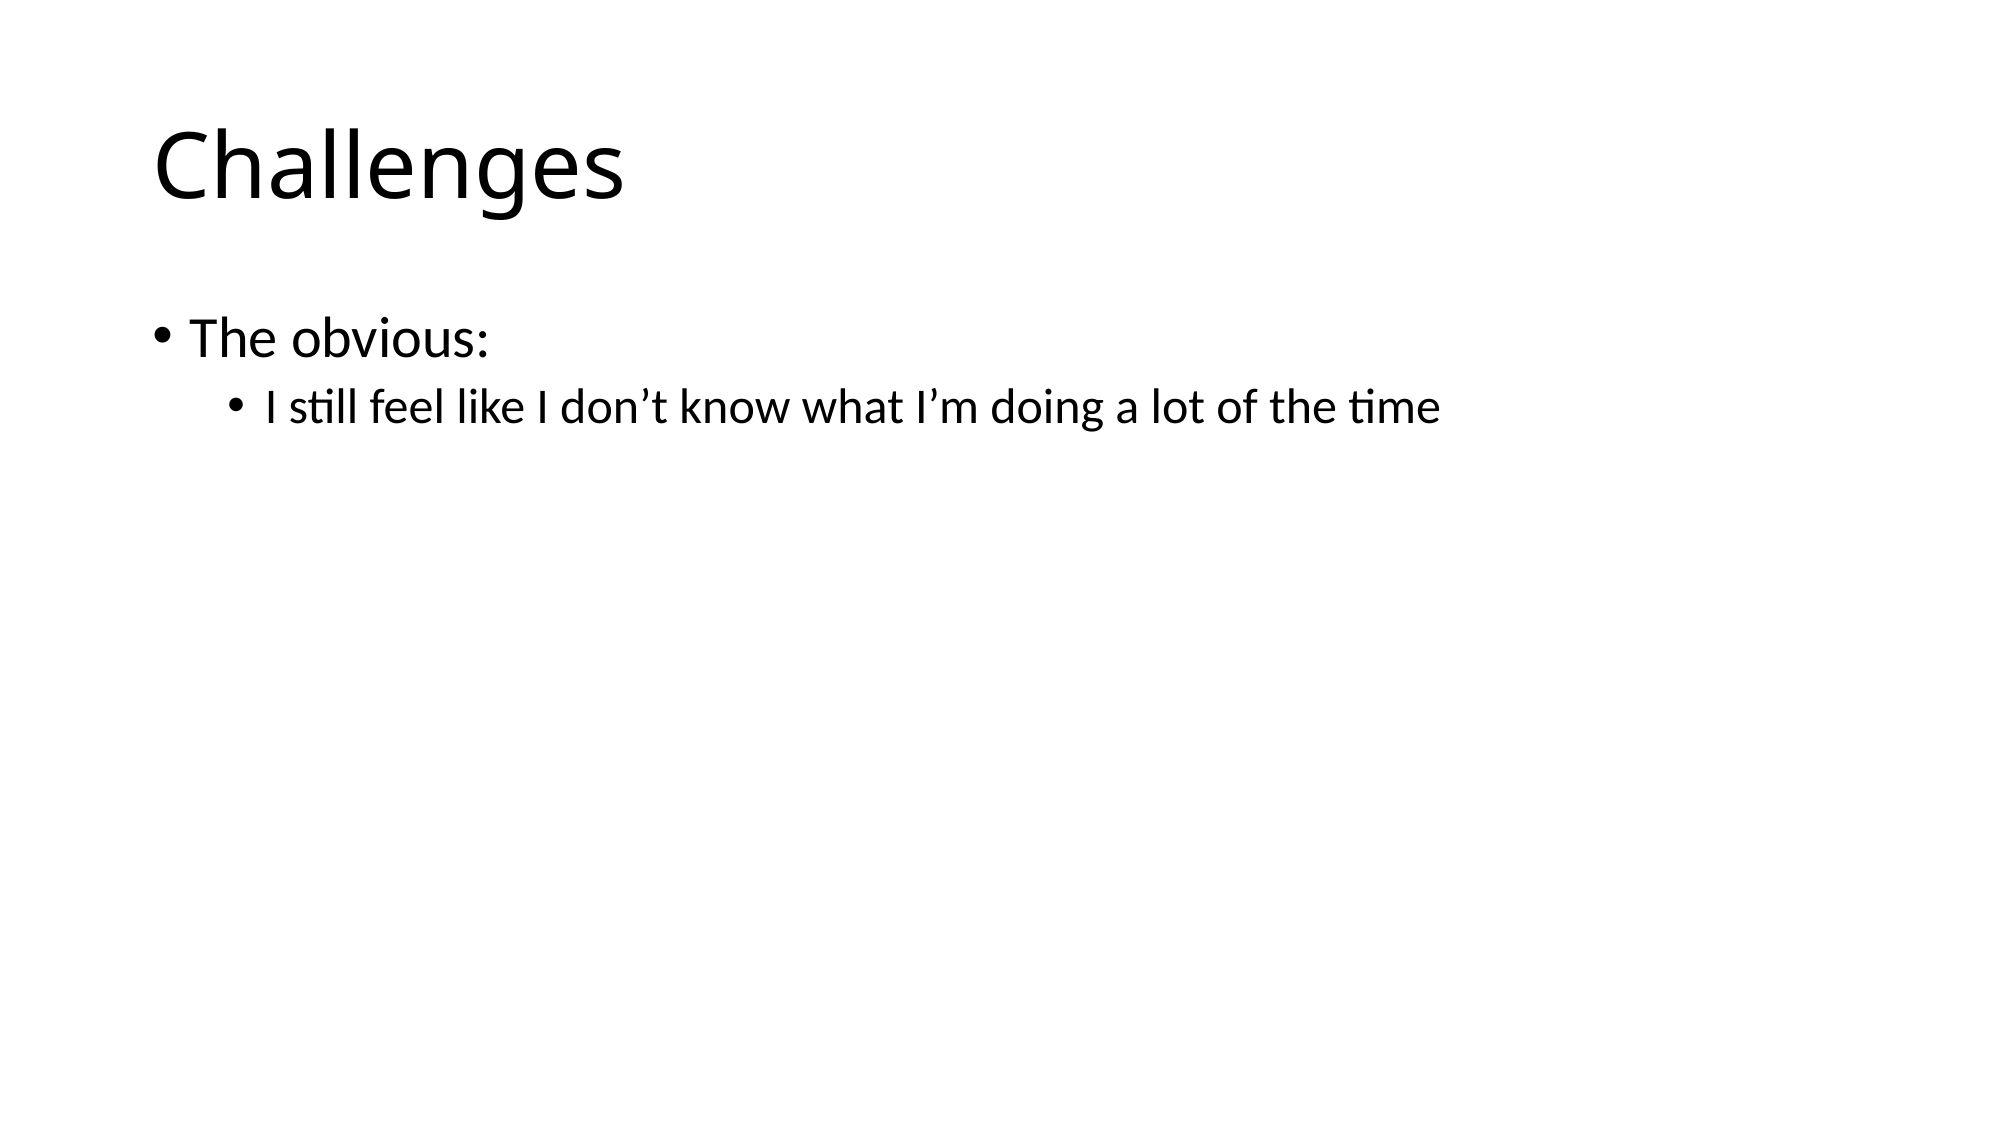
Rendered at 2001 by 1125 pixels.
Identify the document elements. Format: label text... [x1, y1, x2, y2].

title Challenges [137, 59, 1863, 278]
list The obvious: I still feel like I don’t know what I’m doing a lot of the time [137, 299, 1863, 1014]
